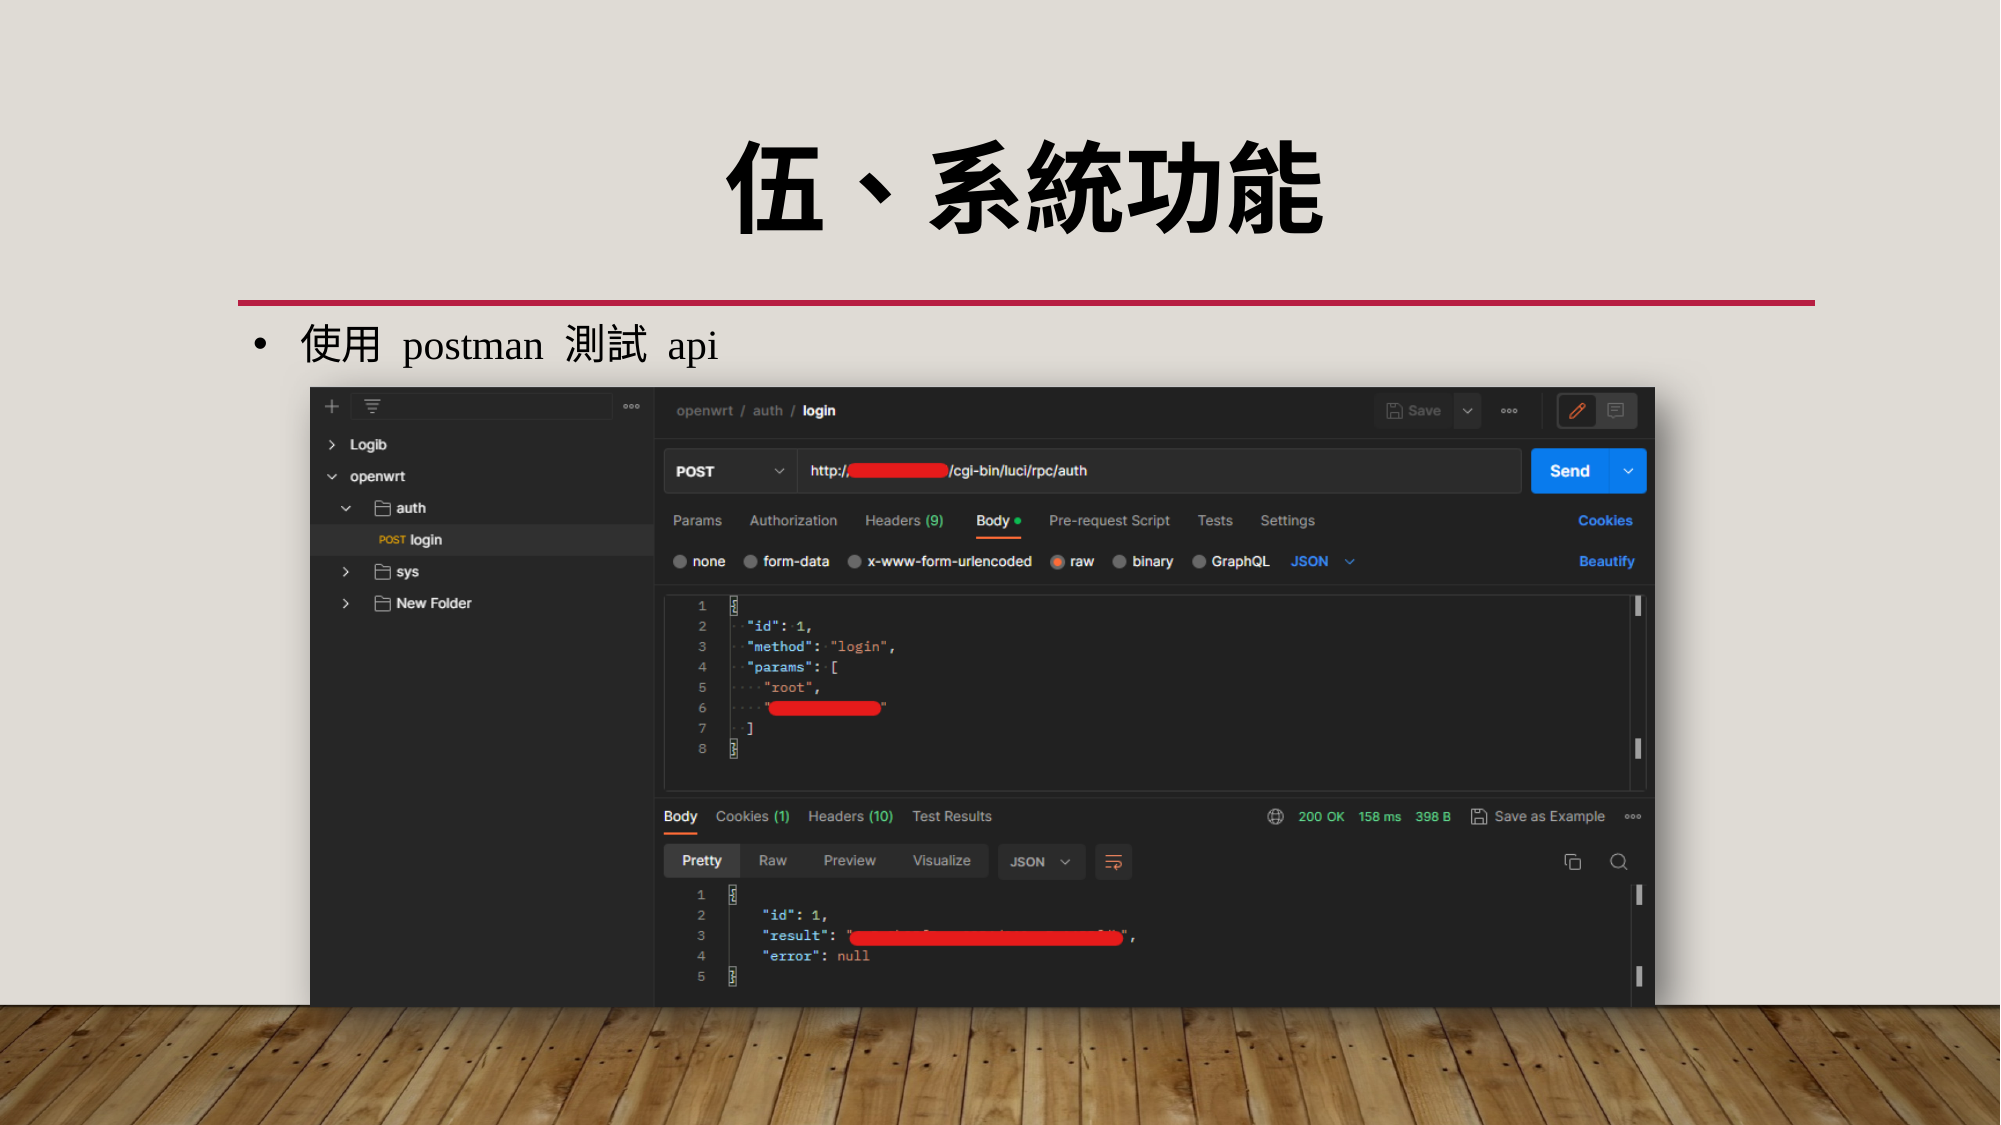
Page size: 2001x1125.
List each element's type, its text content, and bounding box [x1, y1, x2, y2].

picture [0, 1005, 2000, 1125]
title 伍、系統功能 [238, 131, 1814, 305]
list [310, 386, 1655, 1007]
text_box 使用 postman 測試 api [238, 310, 1460, 376]
